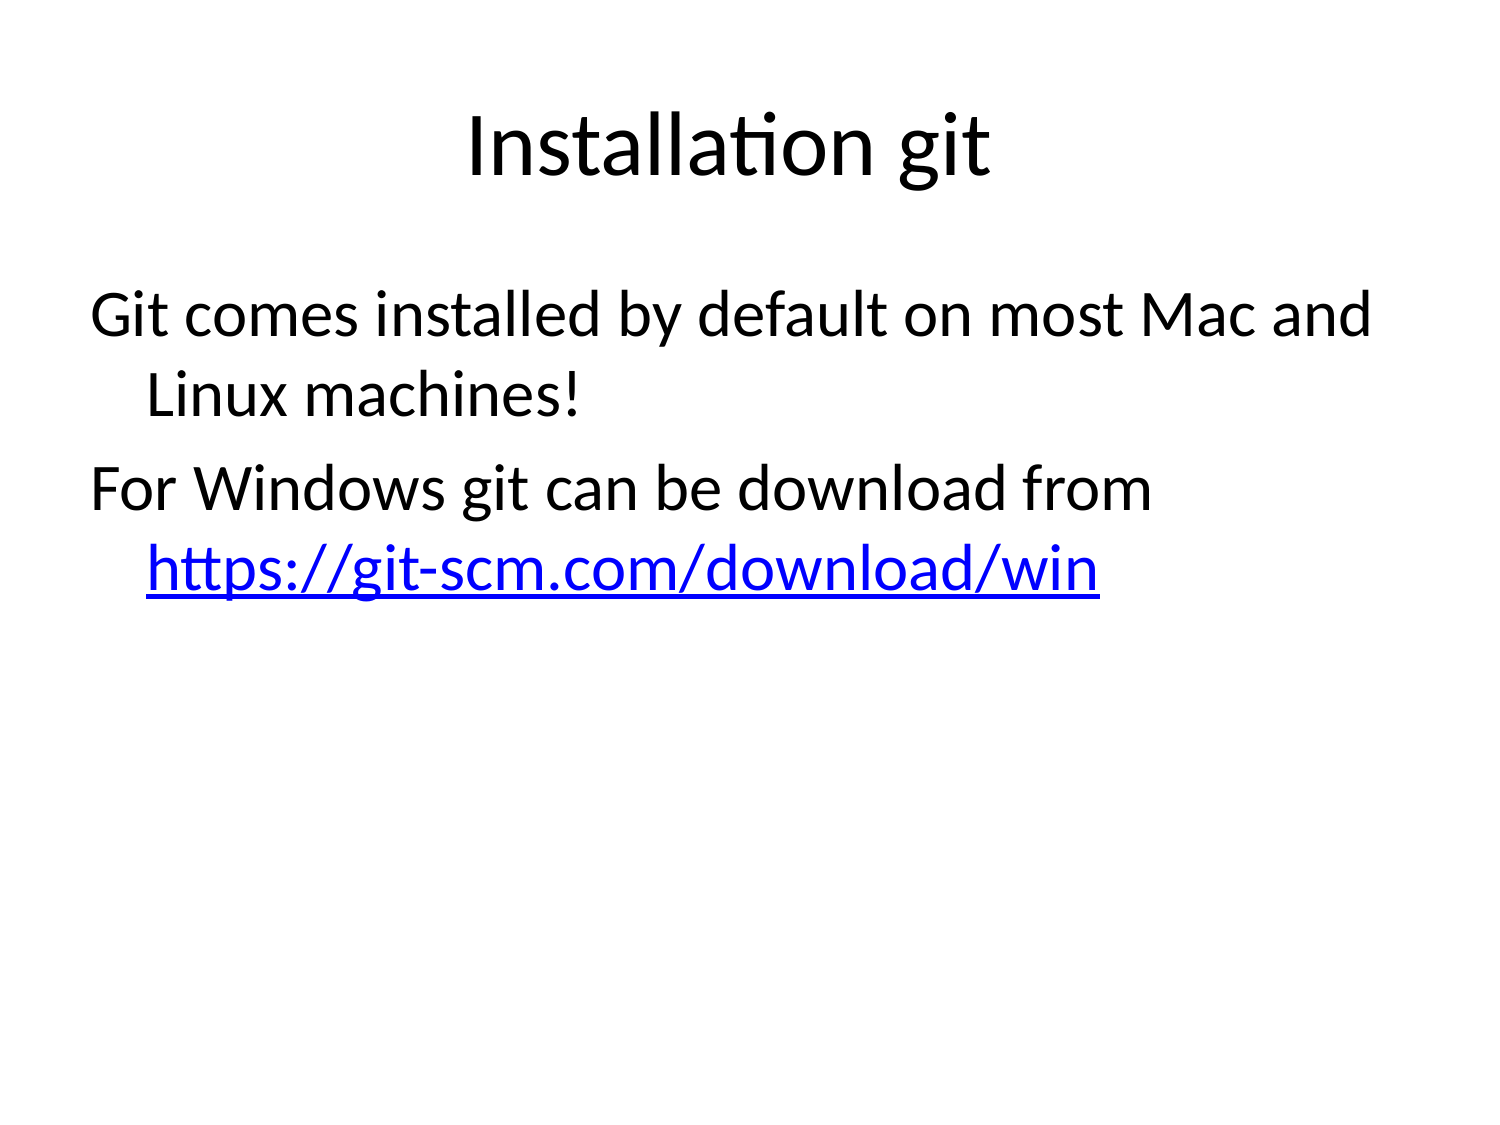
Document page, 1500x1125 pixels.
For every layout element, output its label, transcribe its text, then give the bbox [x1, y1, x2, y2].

title Installation git [75, 45, 1425, 233]
list Git comes installed by default on most Mac and Linux machines! For Windows git can be download from https://git-scm.com/download/win [75, 262, 1425, 1005]
